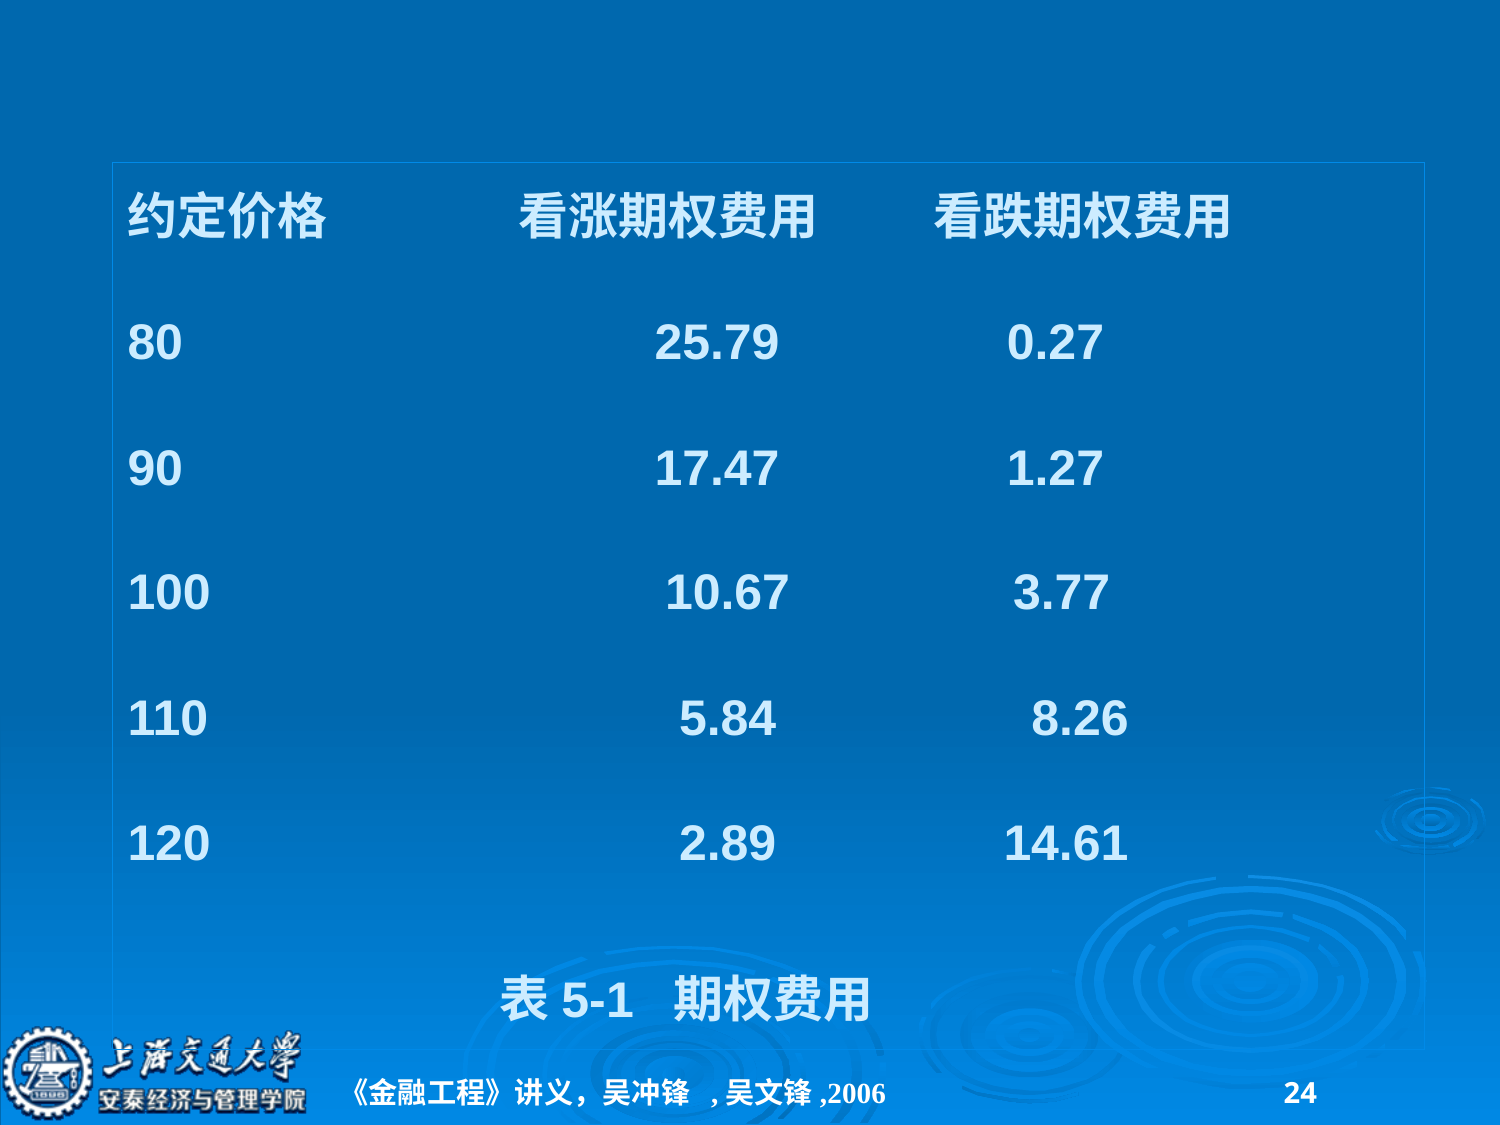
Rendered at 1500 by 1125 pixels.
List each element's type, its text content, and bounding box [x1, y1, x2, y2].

picture [0, 1017, 313, 1125]
list 约定价格 看涨期权费用 看跌期权费用 80 25.79 0.27 90 17.47 1.27 100 10.67 3.77 110 5.84 8.26 120 2.89 14.61 表5-1 期权费用 [112, 162, 1425, 1050]
